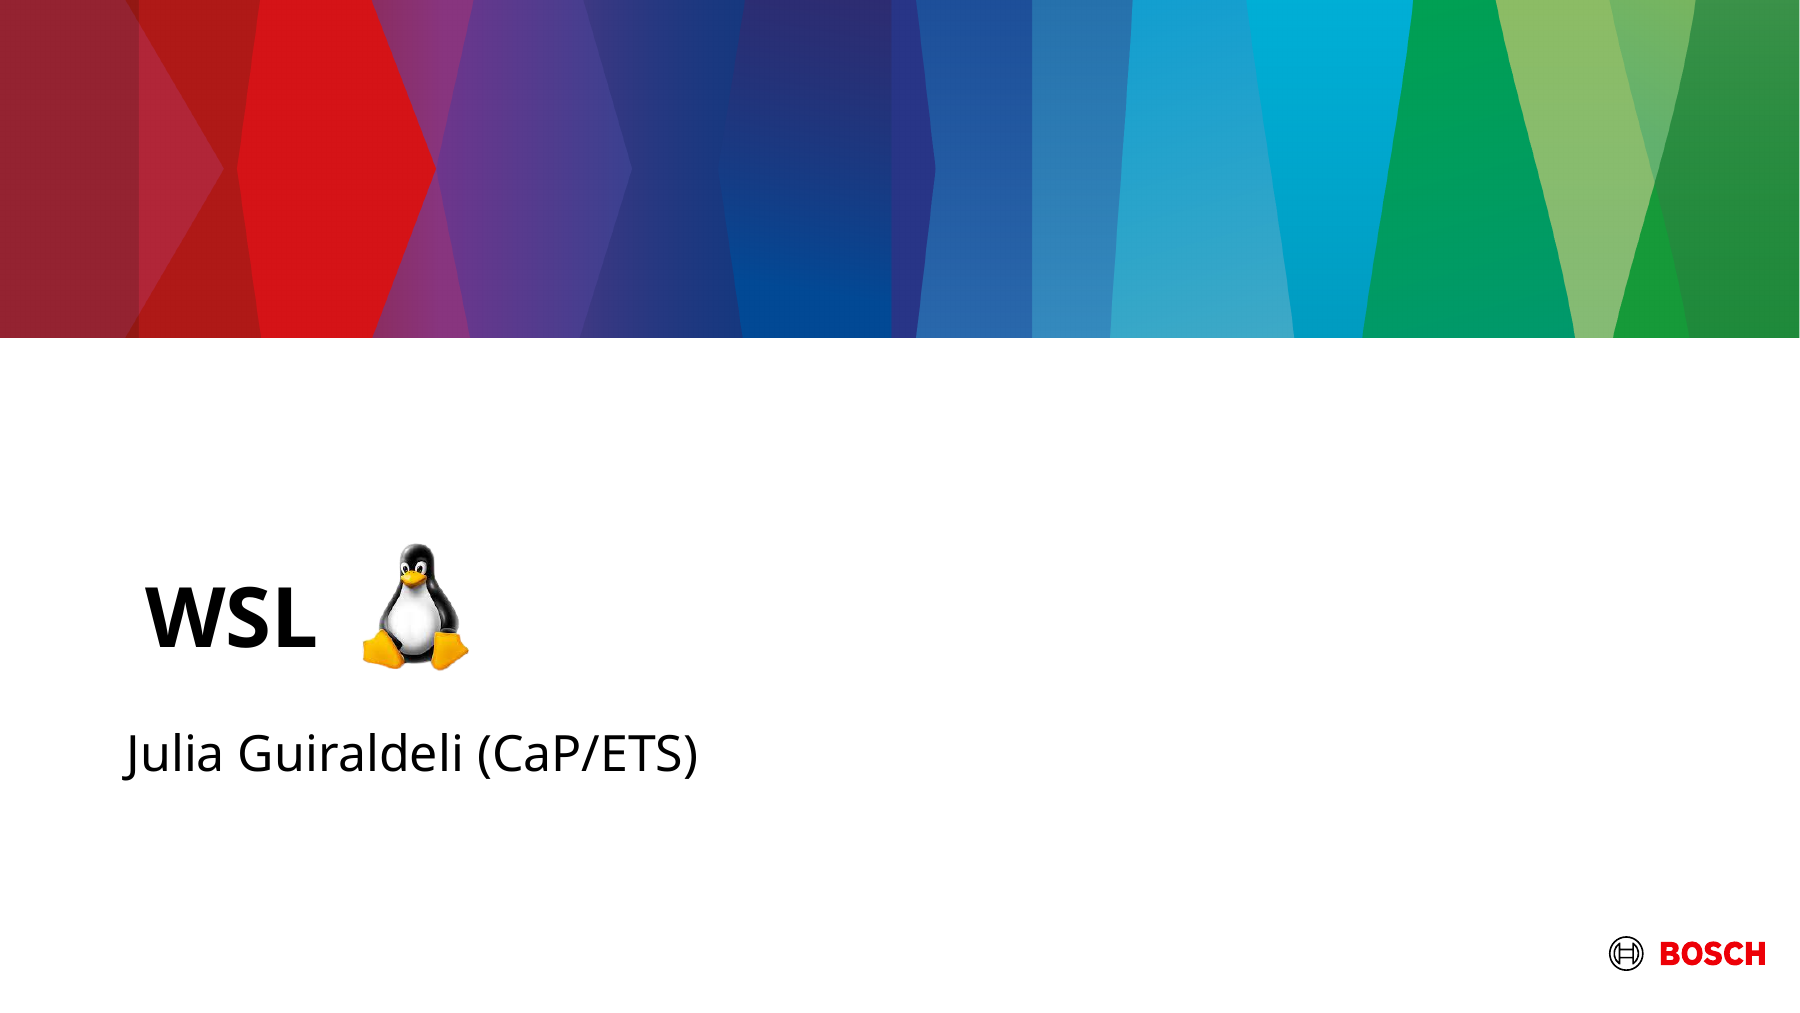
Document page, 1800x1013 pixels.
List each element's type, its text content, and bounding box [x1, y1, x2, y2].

picture [294, 540, 537, 677]
title WSL [145, 540, 294, 665]
picture [0, 0, 1293, 338]
picture [1363, 0, 1800, 338]
list Julia Guiraldeli (CaP/ETS) [126, 717, 812, 853]
